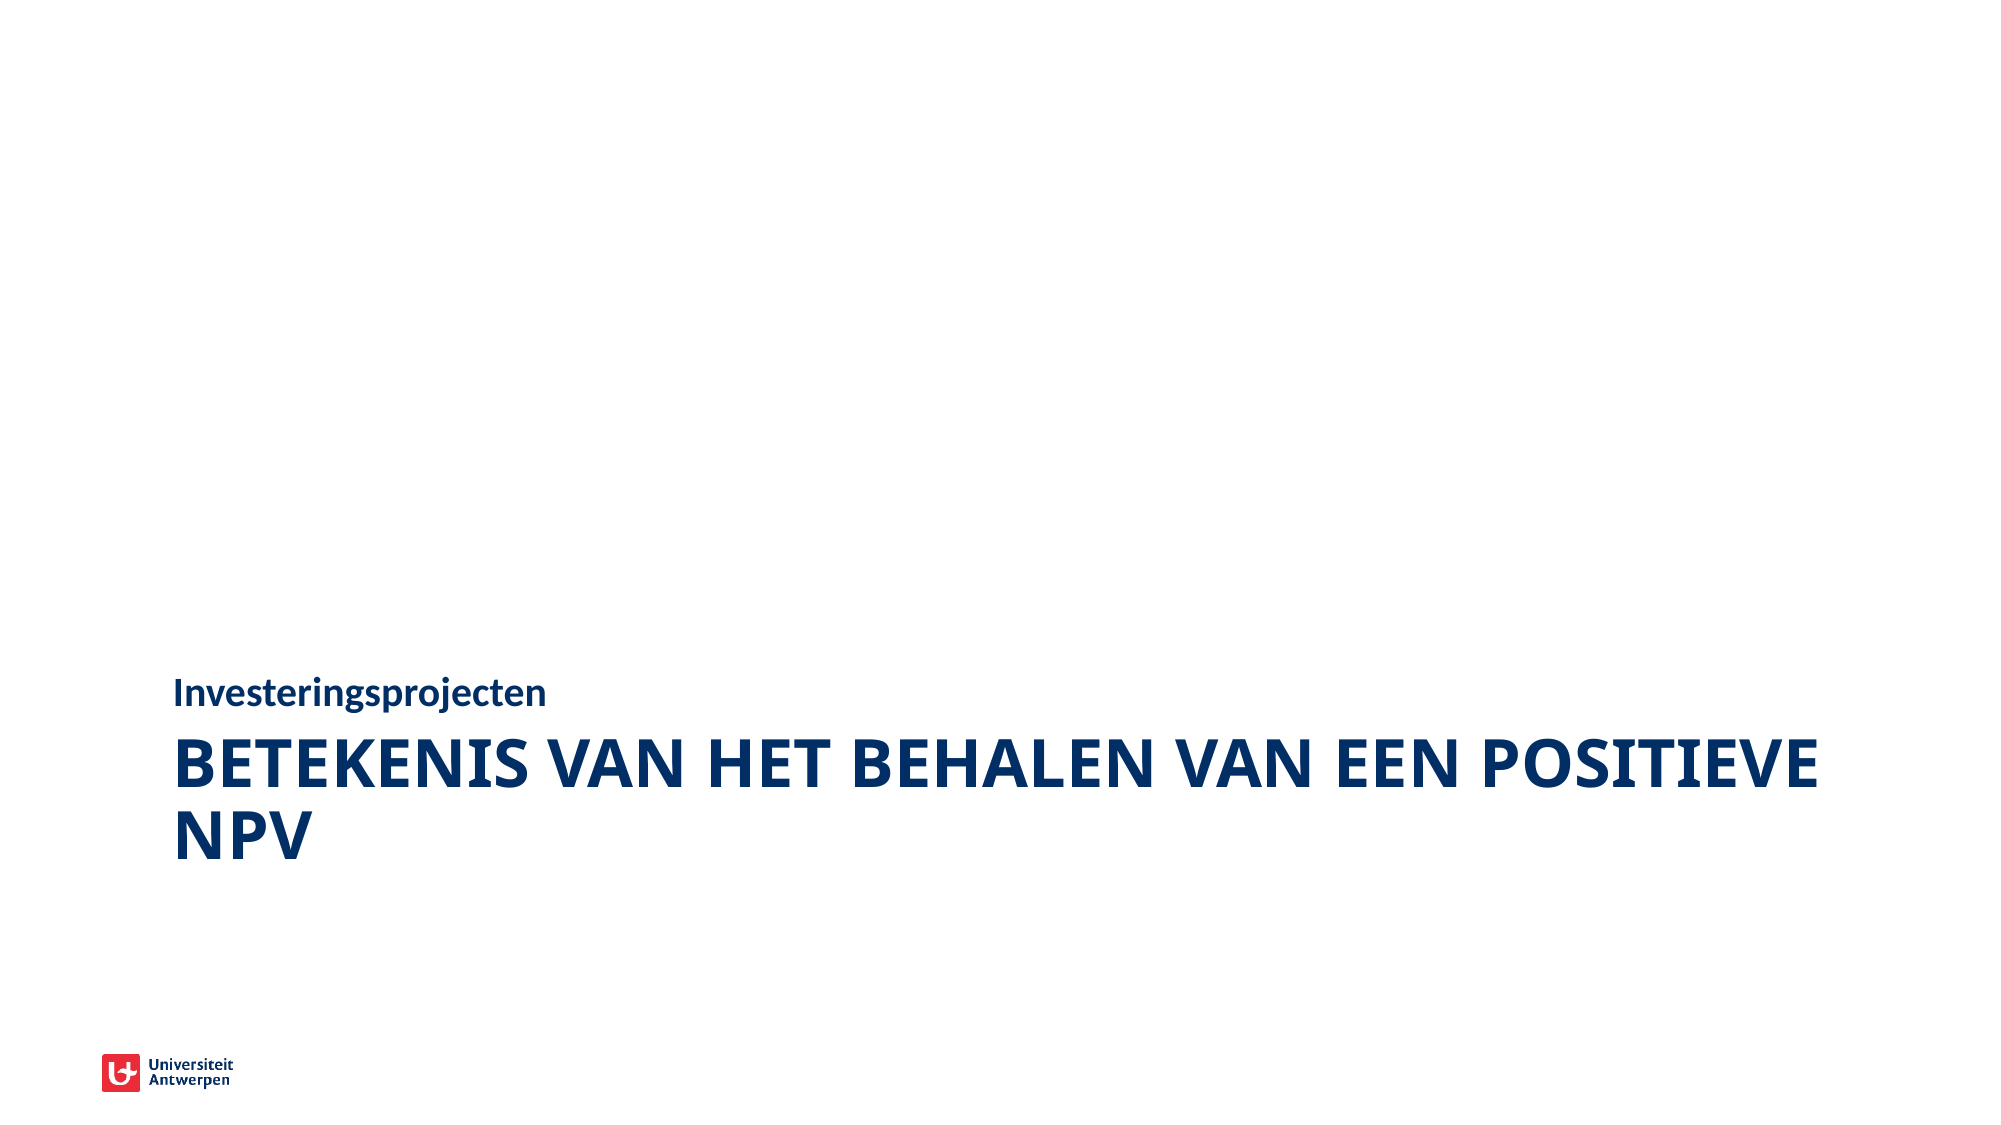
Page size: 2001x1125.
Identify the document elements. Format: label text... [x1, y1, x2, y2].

title Betekenis van het behalen van een positieve NPV [157, 723, 1858, 947]
picture [102, 1054, 233, 1092]
list Investeringsprojecten [157, 476, 1858, 723]
